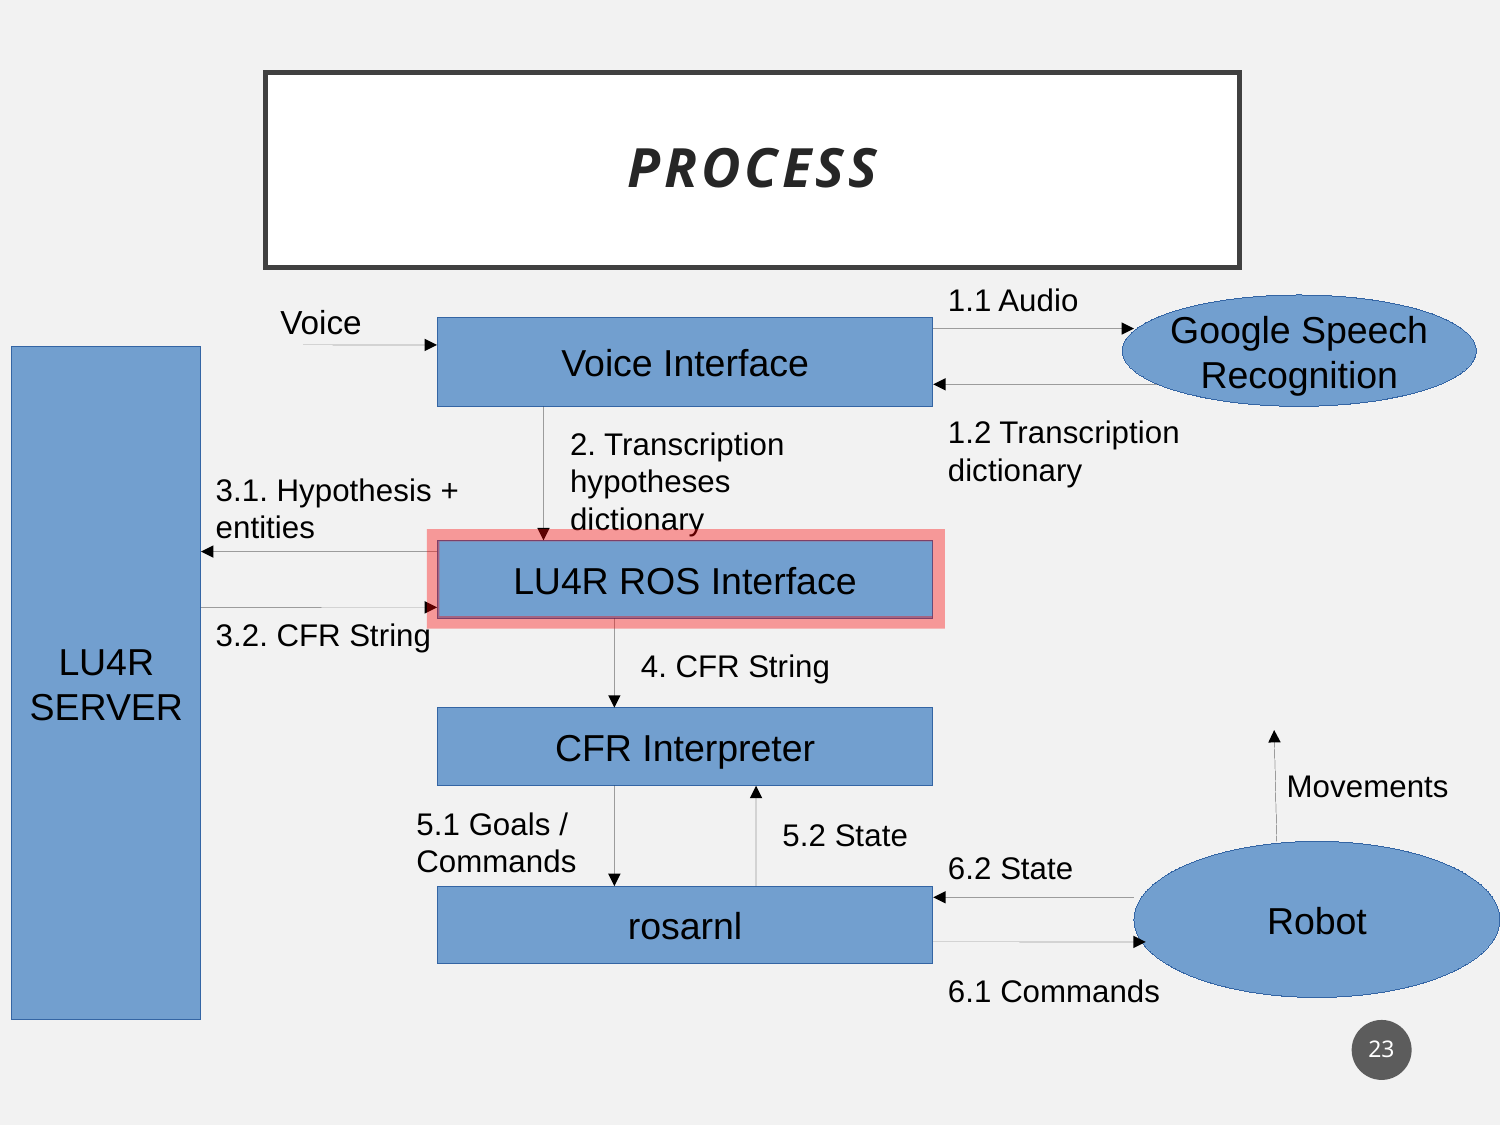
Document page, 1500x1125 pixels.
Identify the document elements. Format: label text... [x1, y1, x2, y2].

text_box Robot [1133, 843, 1500, 998]
text_box 3.1. Hypothesis + entities [200, 462, 520, 552]
text_box [933, 935, 1146, 949]
slide_number 22 [1351, 1019, 1412, 1080]
text_box 1.1 Audio [933, 272, 1146, 329]
text_box Voice Interface [437, 317, 933, 407]
title PROCESS [263, 70, 1242, 270]
text_box [1268, 730, 1281, 758]
text_box Voice [265, 293, 467, 346]
text_box [609, 877, 619, 887]
text_box 3.2. CFR String [200, 607, 520, 686]
text_box [426, 528, 946, 630]
text_box 6.1 Commands [933, 964, 1181, 1044]
text_box rosarnl [437, 886, 933, 964]
text_box LU4R ROS Interface [440, 543, 931, 615]
text_box 4. CFR String [626, 638, 945, 686]
text_box [749, 785, 763, 887]
text_box [934, 898, 946, 904]
text_box LU4R SERVER [11, 346, 201, 1020]
text_box 2. Transcription hypotheses dictionary [555, 416, 827, 528]
text_box [933, 378, 1158, 391]
text_box Movements [1271, 758, 1497, 858]
text_box 6.2 State [933, 841, 1134, 898]
text_box 1.2 Transcription dictionary [933, 405, 1205, 485]
text_box CFR Interpreter [437, 707, 933, 786]
text_box [424, 346, 435, 352]
text_box Google Speech Recognition [1122, 294, 1477, 407]
text_box 5.2 State [767, 807, 969, 864]
text_box [608, 630, 621, 708]
text_box [201, 552, 214, 558]
text_box [1121, 329, 1134, 335]
text_box 5.1 Goals / Commands [401, 796, 721, 877]
